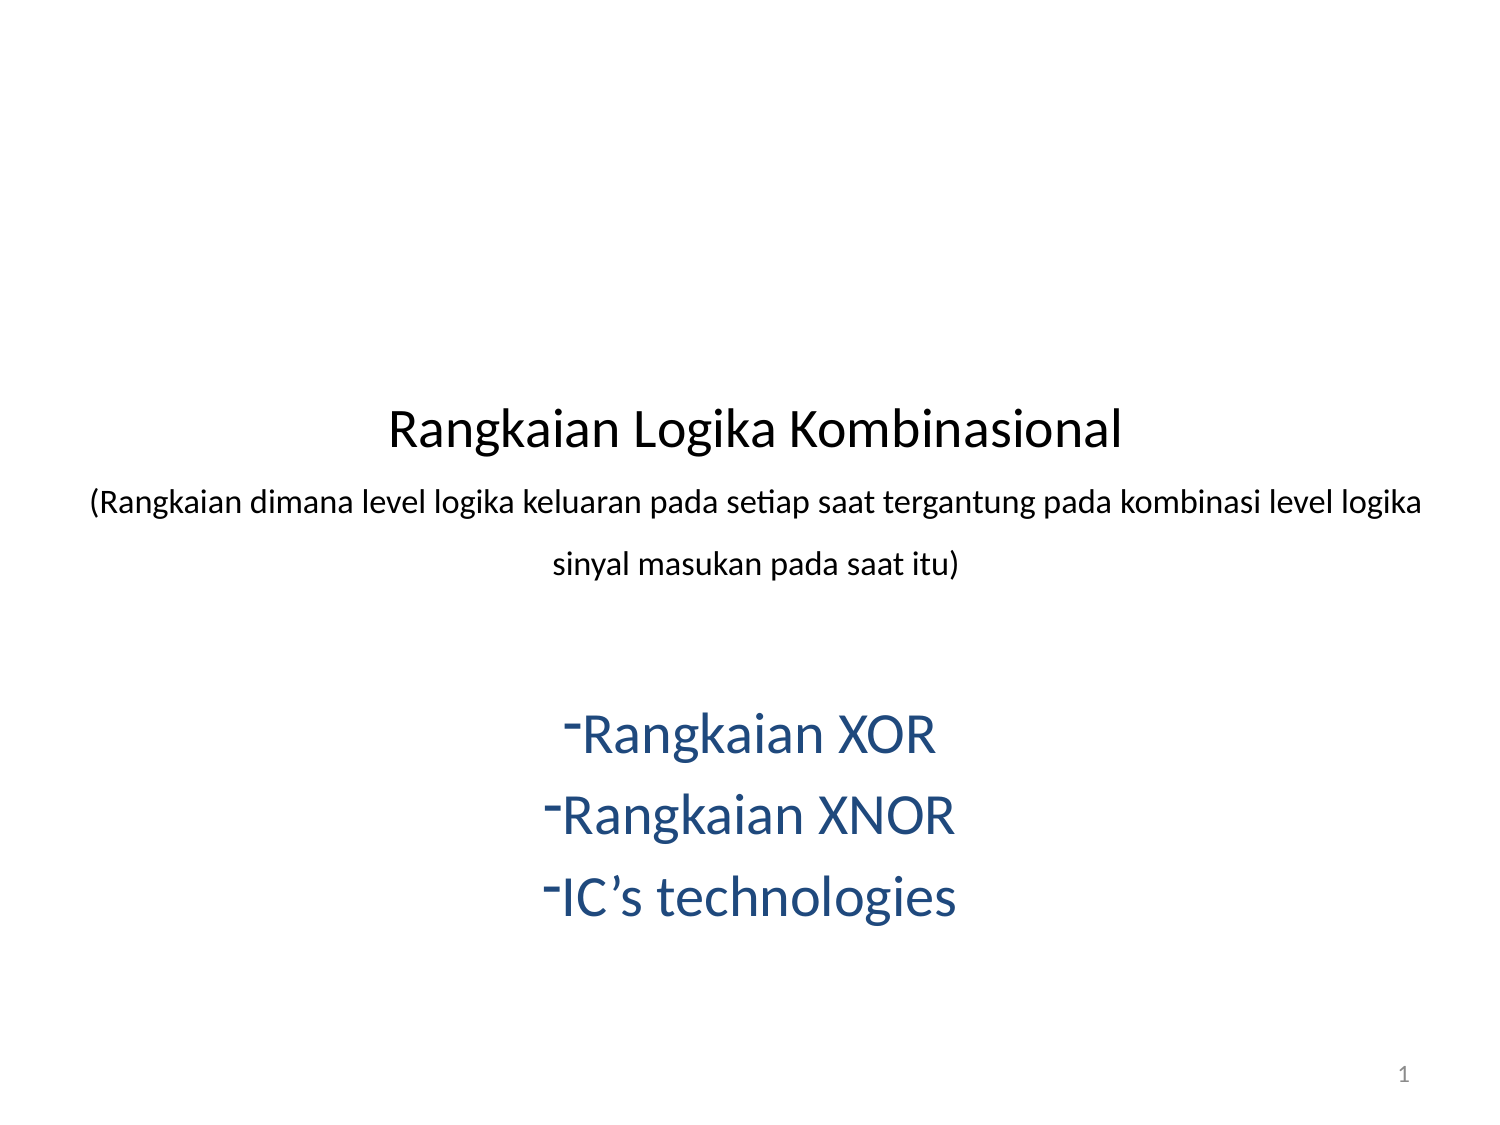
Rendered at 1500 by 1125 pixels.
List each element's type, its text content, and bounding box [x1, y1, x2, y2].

title Rangkaian Logika Kombinasional (Rangkaian dimana level logika keluaran pada setiap saat tergantung pada kombinasi level logika sinyal masukan pada saat itu) [50, 349, 1463, 591]
slide_number 1 [1074, 1042, 1425, 1103]
subtitle Rangkaian XOR Rangkaian XNOR IC’s technologies [225, 687, 1275, 975]
